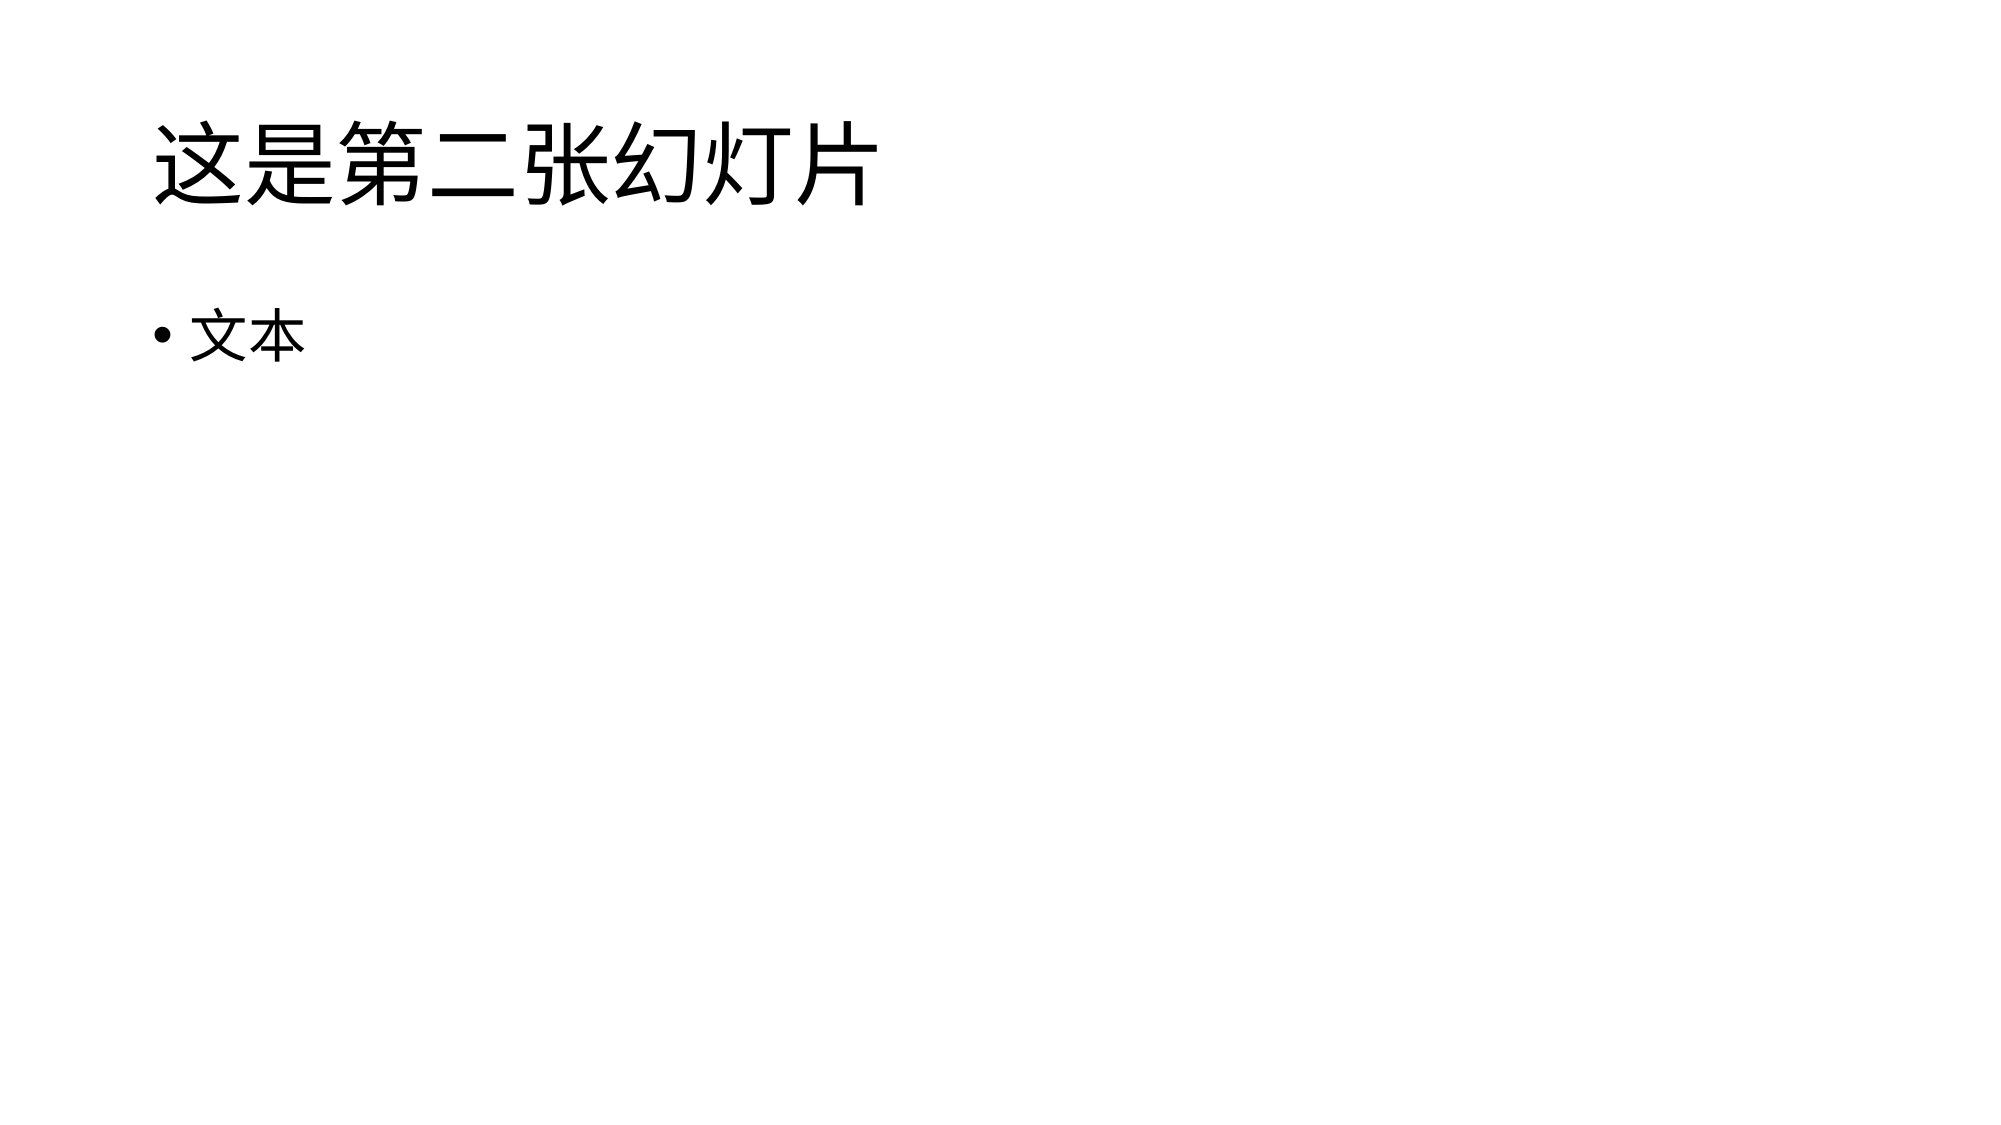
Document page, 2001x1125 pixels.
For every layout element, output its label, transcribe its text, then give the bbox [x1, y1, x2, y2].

list 文本 [137, 299, 1863, 1014]
title 这是第二张幻灯片 [137, 59, 1863, 278]
